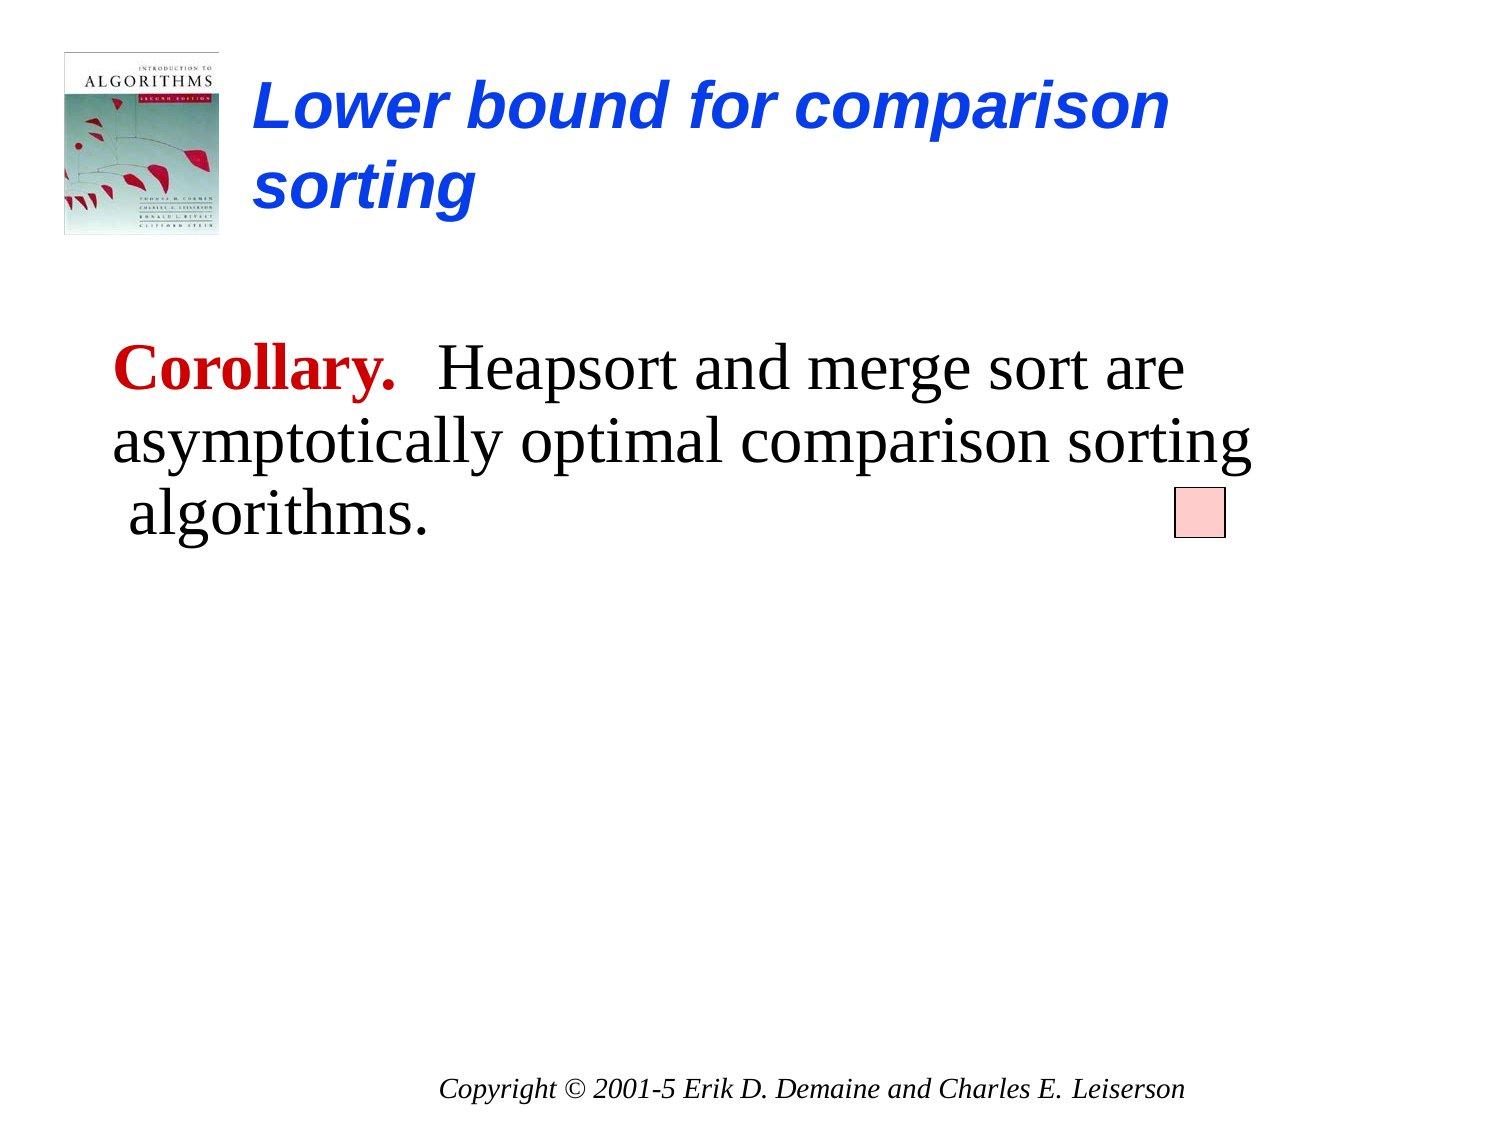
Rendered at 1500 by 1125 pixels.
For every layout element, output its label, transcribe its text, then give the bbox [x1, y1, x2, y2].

title Lower bound for comparison sorting [250, 45, 1404, 236]
text_box Corollary. Heapsort and merge sort are asymptotically optimal comparison sorting algorithms. [110, 320, 1258, 548]
text_box Copyright © 2001-5 Erik D. Demaine and Charles E. Leiserson [436, 1070, 1189, 1104]
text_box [1173, 486, 1226, 539]
text_box [64, 52, 219, 236]
